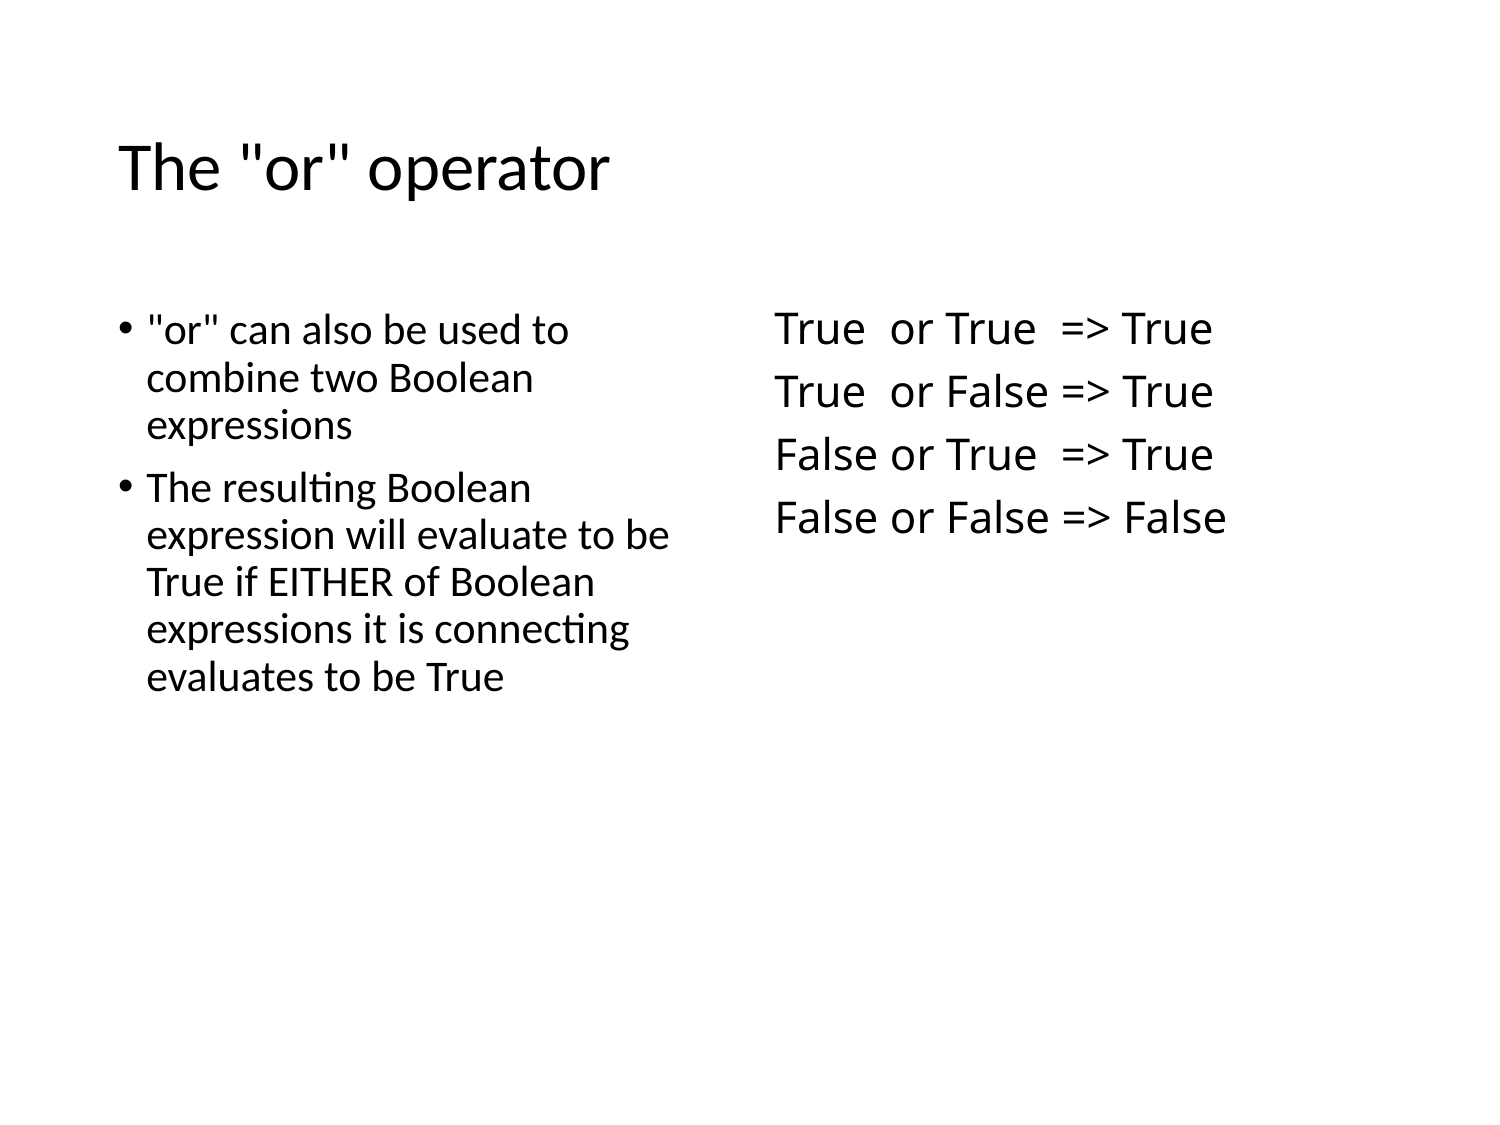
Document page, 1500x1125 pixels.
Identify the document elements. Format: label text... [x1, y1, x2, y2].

list True or True => True True or False => True False or True => True False or False => False [759, 299, 1397, 1014]
list "or" can also be used to combine two Boolean expressions The resulting Boolean expression will evaluate to be True if EITHER of Boolean expressions it is connecting evaluates to be True [103, 299, 741, 1014]
title The "or" operator [103, 59, 1397, 278]
